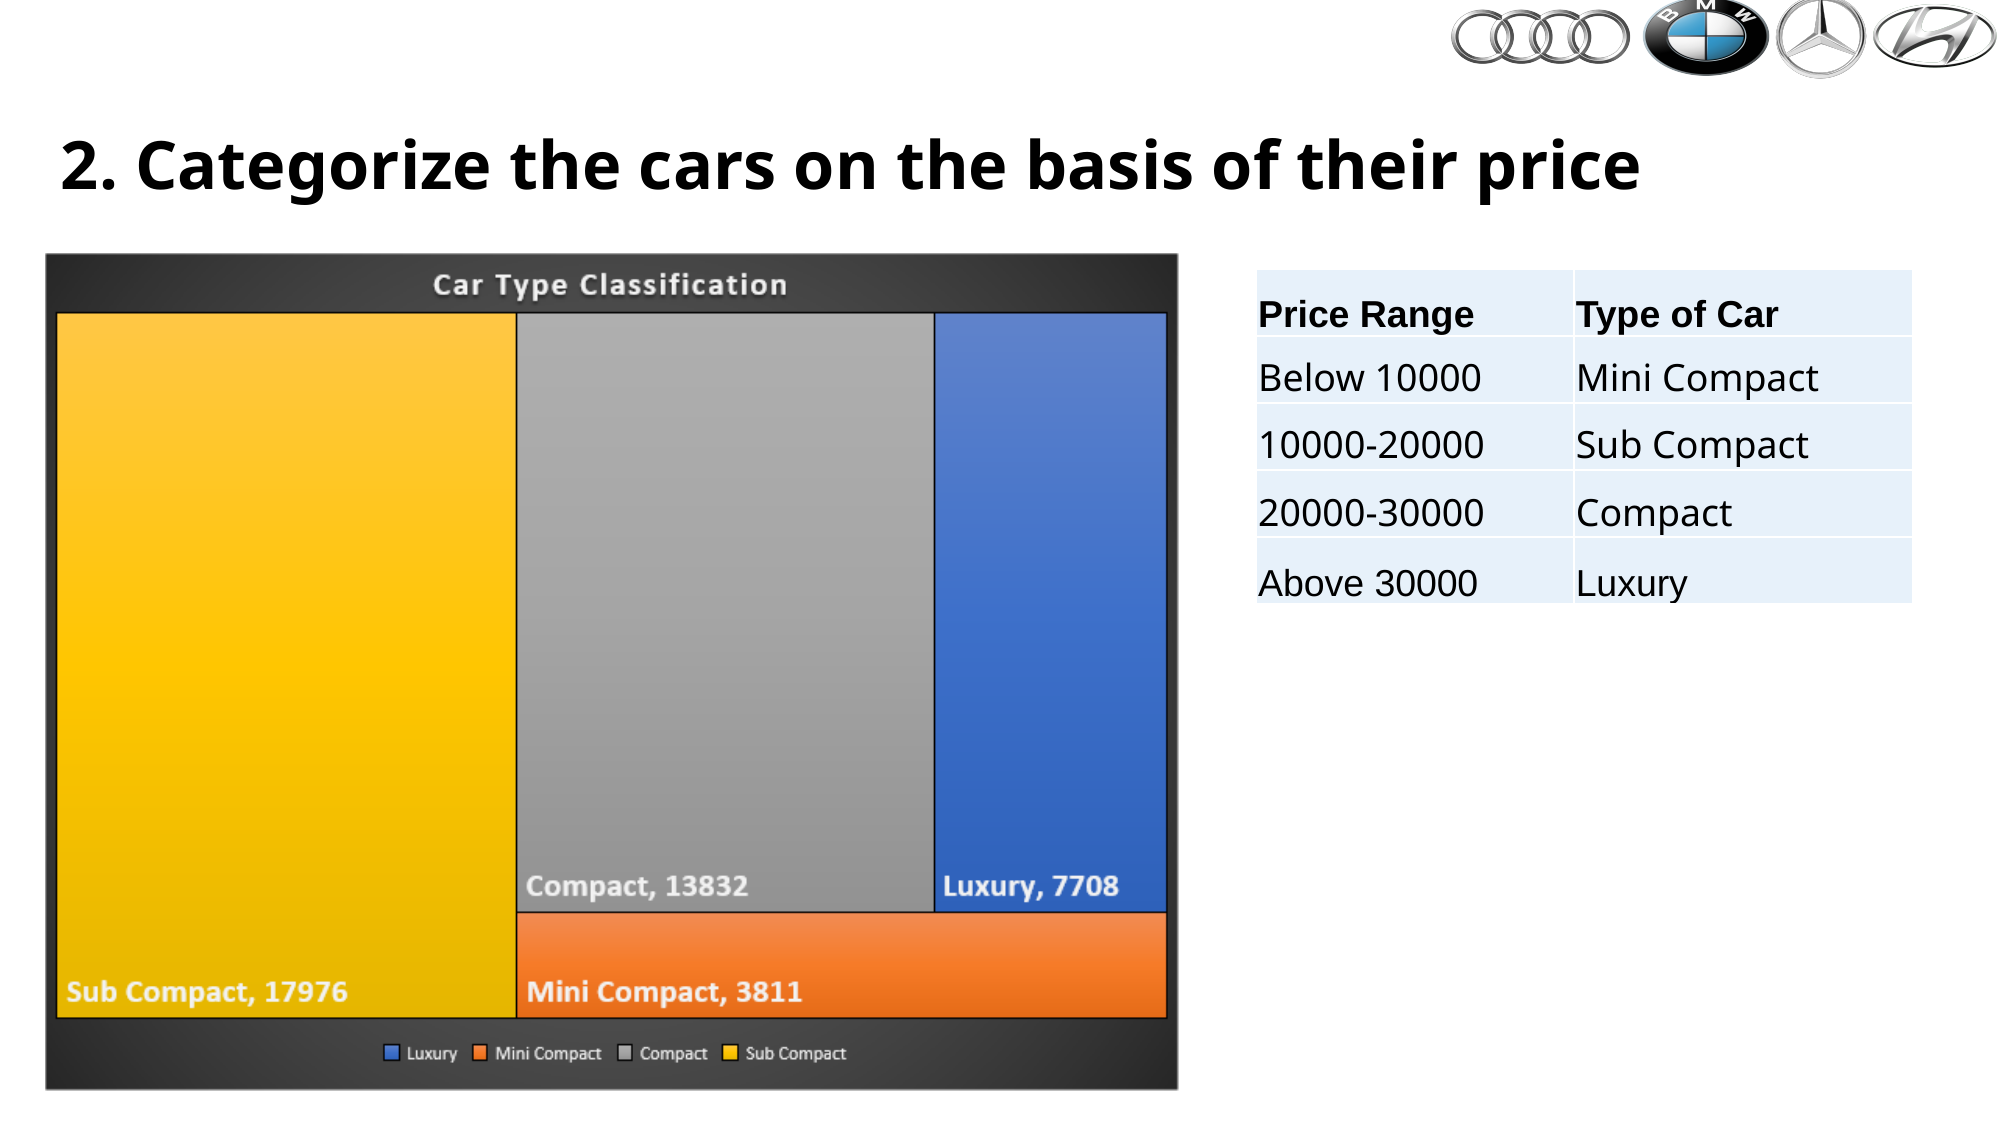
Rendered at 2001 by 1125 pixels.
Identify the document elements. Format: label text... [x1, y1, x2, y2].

picture [45, 253, 1182, 1095]
table_header Type of Car [1575, 270, 1912, 335]
picture [1448, 0, 1635, 97]
text_box 2. Categorize the cars on the basis of their price [45, 115, 1960, 211]
table_cell Mini Compact [1575, 337, 1912, 402]
table_header Price Range [1257, 270, 1573, 335]
table_cell Above 30000 [1257, 538, 1573, 603]
table_cell Compact [1575, 471, 1912, 536]
table_cell 20000-30000 [1257, 471, 1573, 536]
table_cell Below 10000 [1257, 337, 1573, 402]
table_cell 10000-20000 [1257, 404, 1573, 469]
picture [1641, 0, 2000, 97]
table_cell Luxury [1575, 538, 1912, 603]
table_cell Sub Compact [1575, 404, 1912, 469]
